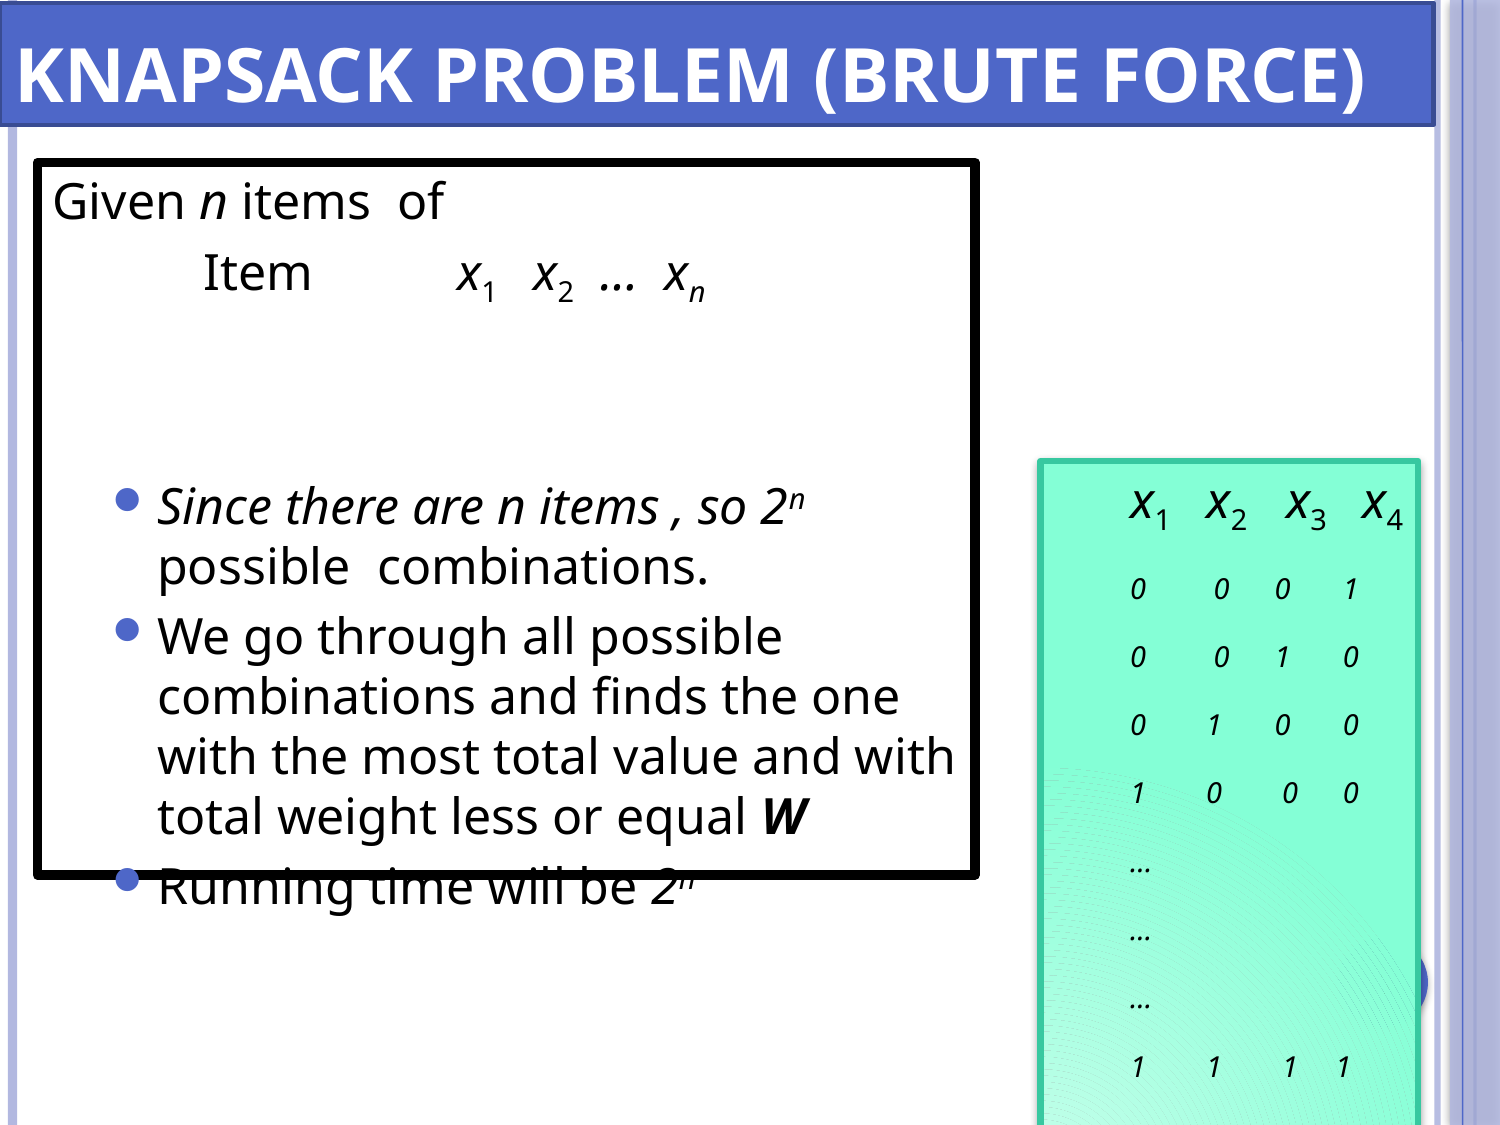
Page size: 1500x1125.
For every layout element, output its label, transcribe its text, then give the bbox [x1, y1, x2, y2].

list Given n items of Item x1 x2 … xn Since there are n items , so 2n possible combinations. We go through all possible combinations and finds the one with the most total value and with total weight less or equal W Running time will be 2n [35, 160, 977, 877]
text_box x1 x2 x3 x4 0 0 0 1 0 0 1 0 0 1 0 0 1 0 0 0 ... … … 1 1 1 1 24=16 [1039, 460, 1419, 1125]
slide_number 3 [1424, 940, 1434, 1027]
title Knapsack Problem (Brute Force) [0, 1, 1436, 127]
